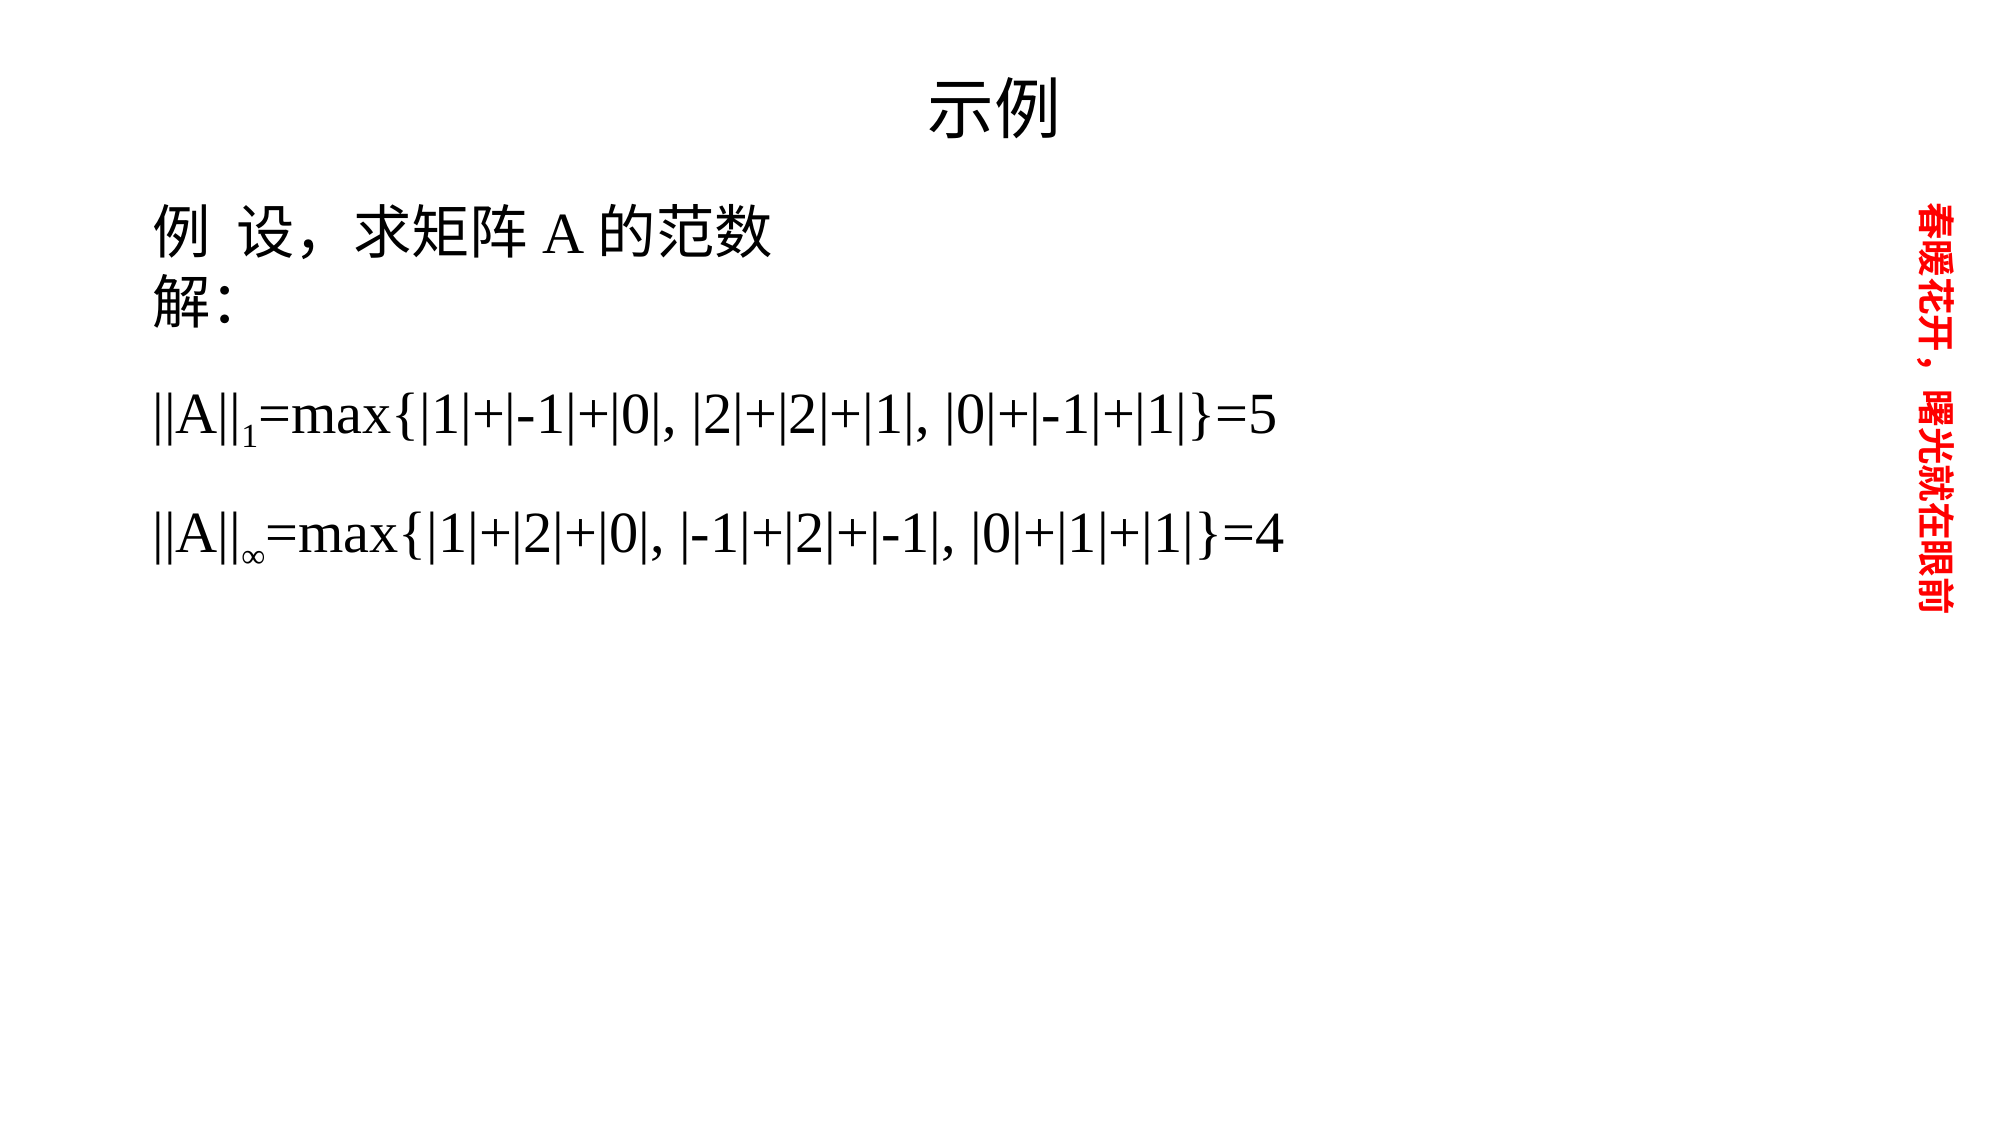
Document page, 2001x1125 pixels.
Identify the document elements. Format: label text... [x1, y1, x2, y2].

title 示例 [131, 59, 1857, 165]
